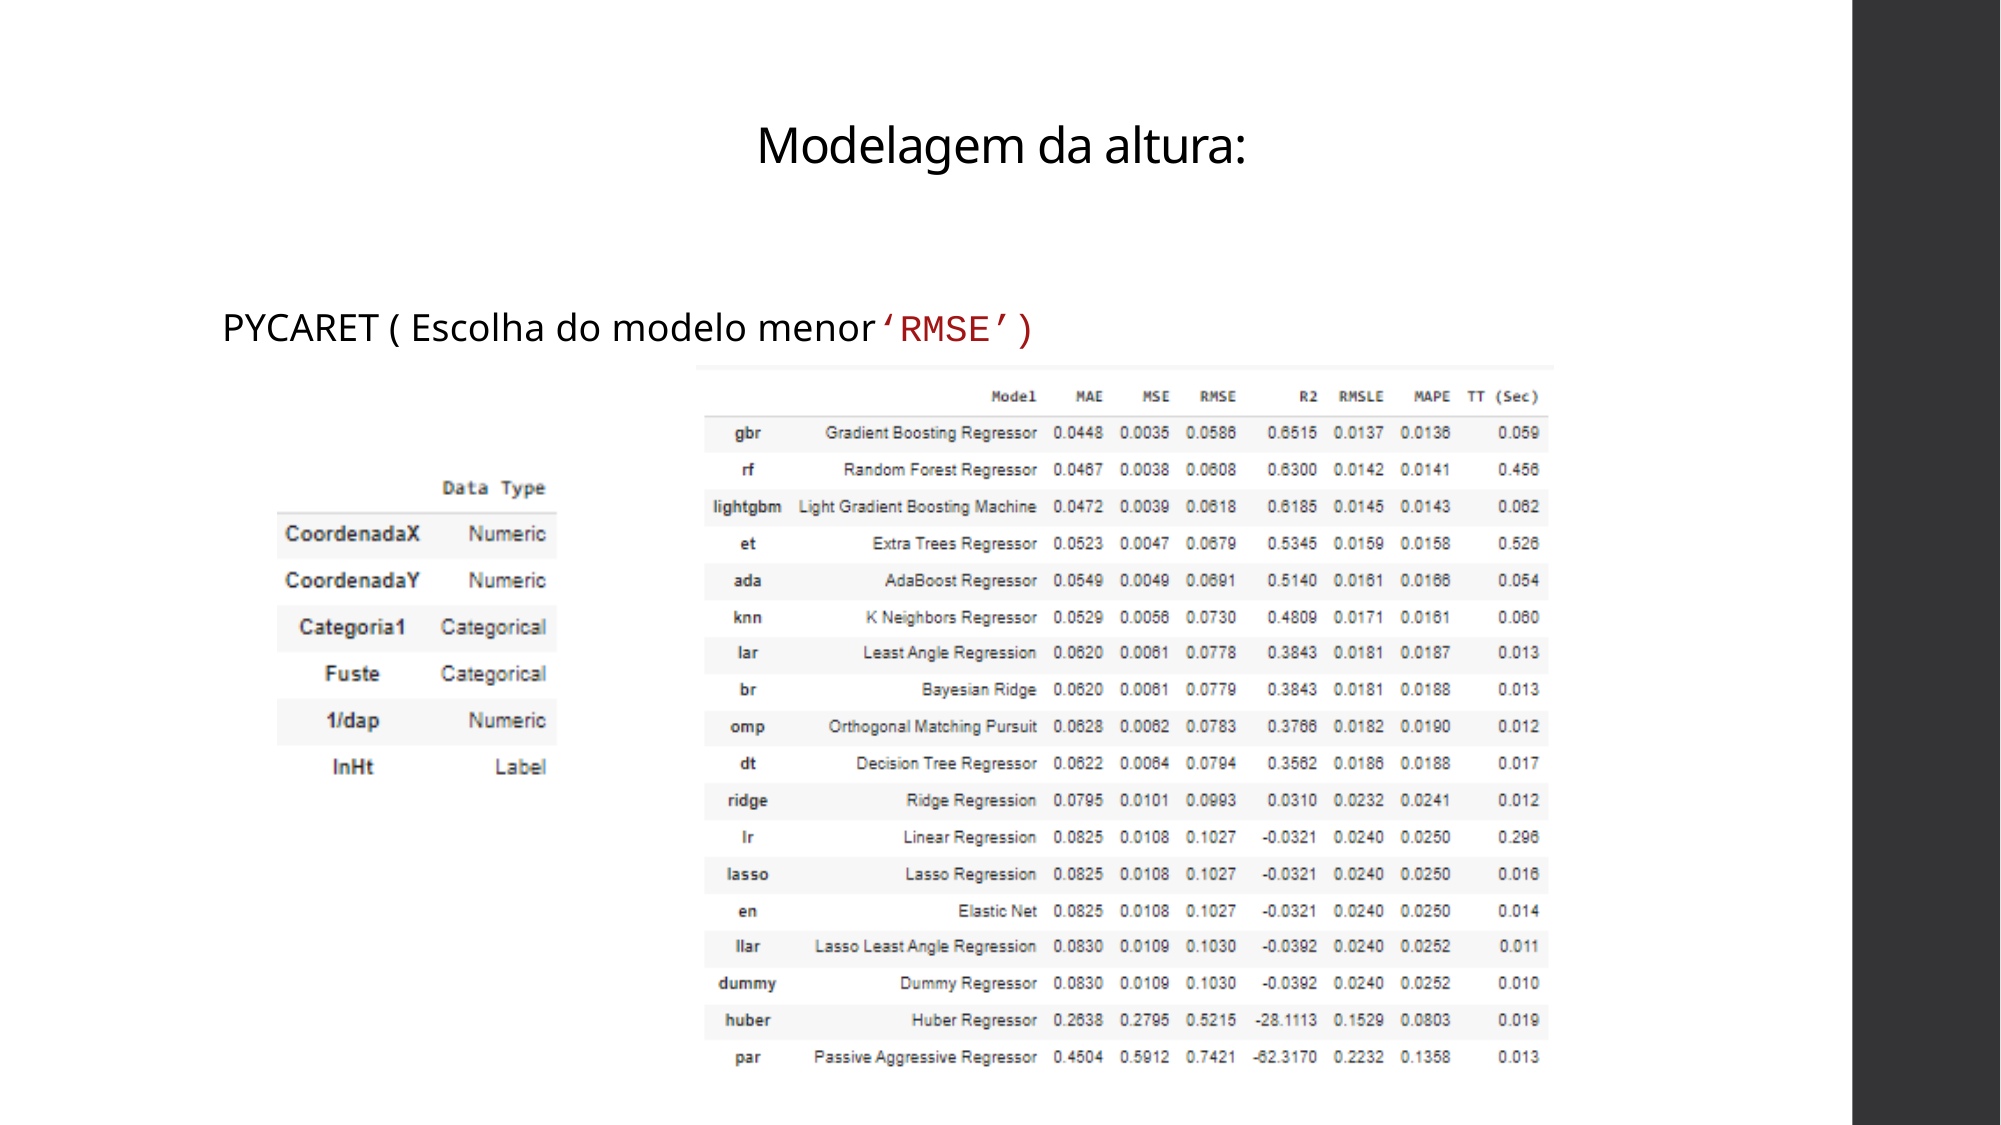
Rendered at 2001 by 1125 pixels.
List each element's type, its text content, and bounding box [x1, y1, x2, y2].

picture [695, 365, 1554, 1086]
title Modelagem da altura: [206, 60, 1797, 183]
picture [277, 466, 564, 786]
list PYCARET ( Escolha do modelo menor‘RMSE’) [206, 299, 1617, 1034]
